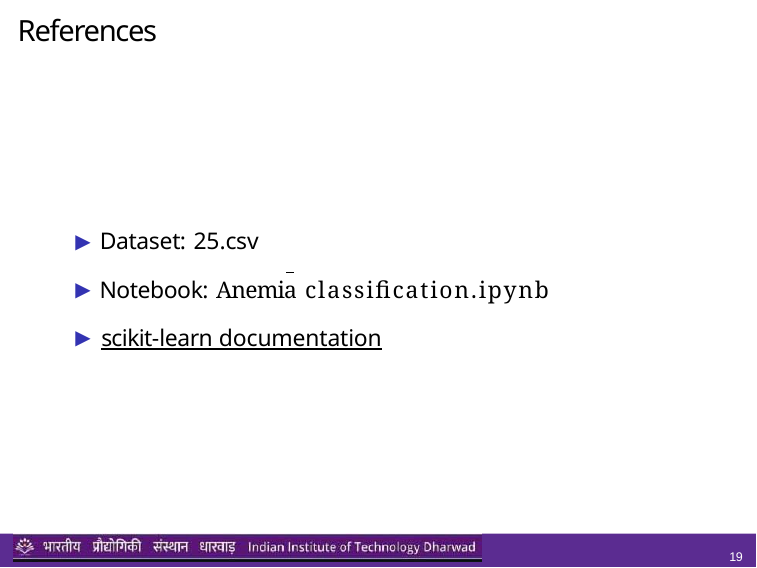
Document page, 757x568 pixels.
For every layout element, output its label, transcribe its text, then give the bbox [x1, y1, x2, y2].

text_box ▶ Dataset: 25.csv ▶ Notebook: Anemia classification.ipynb ▶ scikit-learn documentation [69, 206, 628, 354]
title References [15, 9, 174, 108]
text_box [0, 533, 757, 568]
